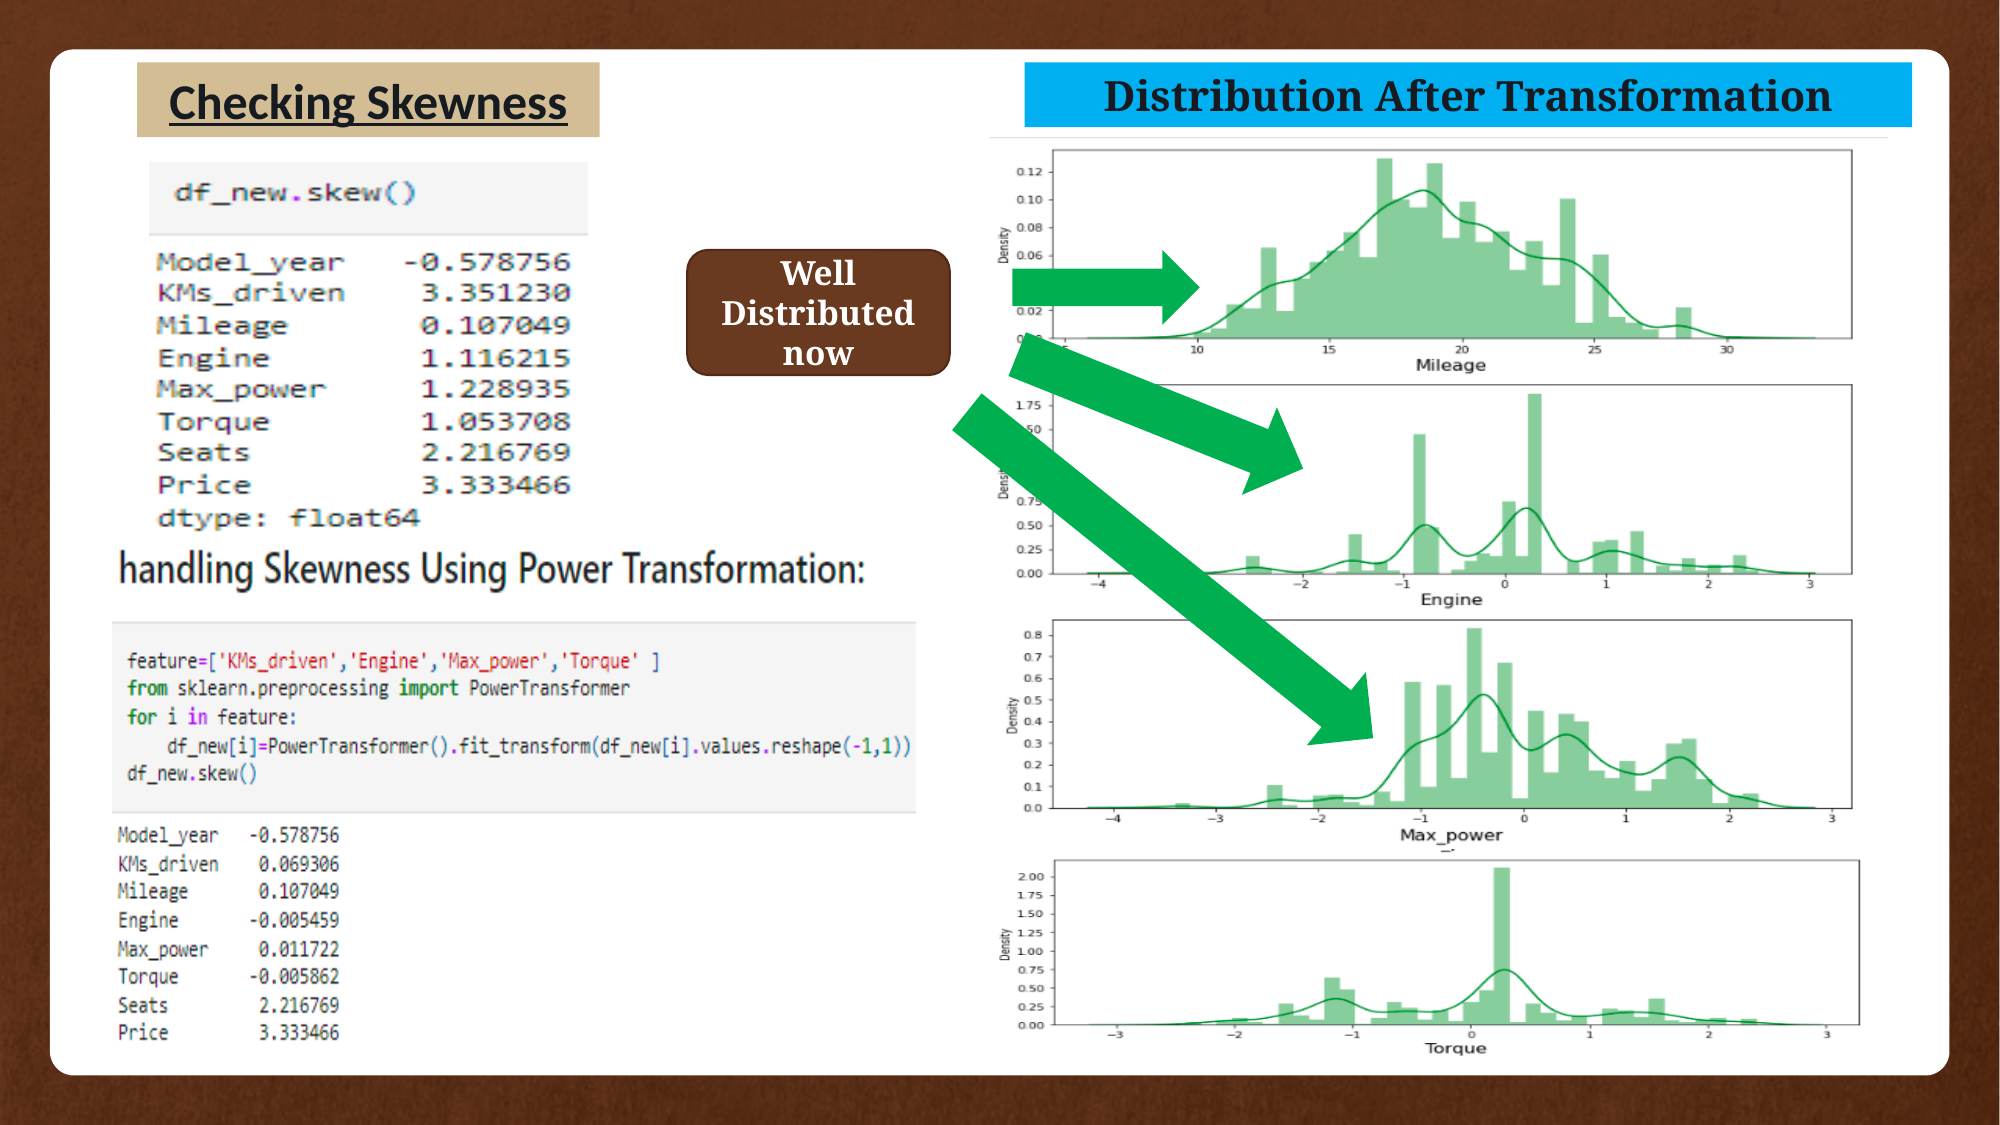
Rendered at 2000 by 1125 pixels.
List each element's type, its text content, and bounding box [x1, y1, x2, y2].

picture [112, 162, 916, 1050]
text_box Well Distributed now [686, 248, 951, 377]
picture [987, 137, 1888, 1063]
text_box [950, 391, 987, 460]
text_box Checking Skewness [137, 62, 600, 138]
text_box Distribution After Transformation [1024, 62, 1913, 128]
